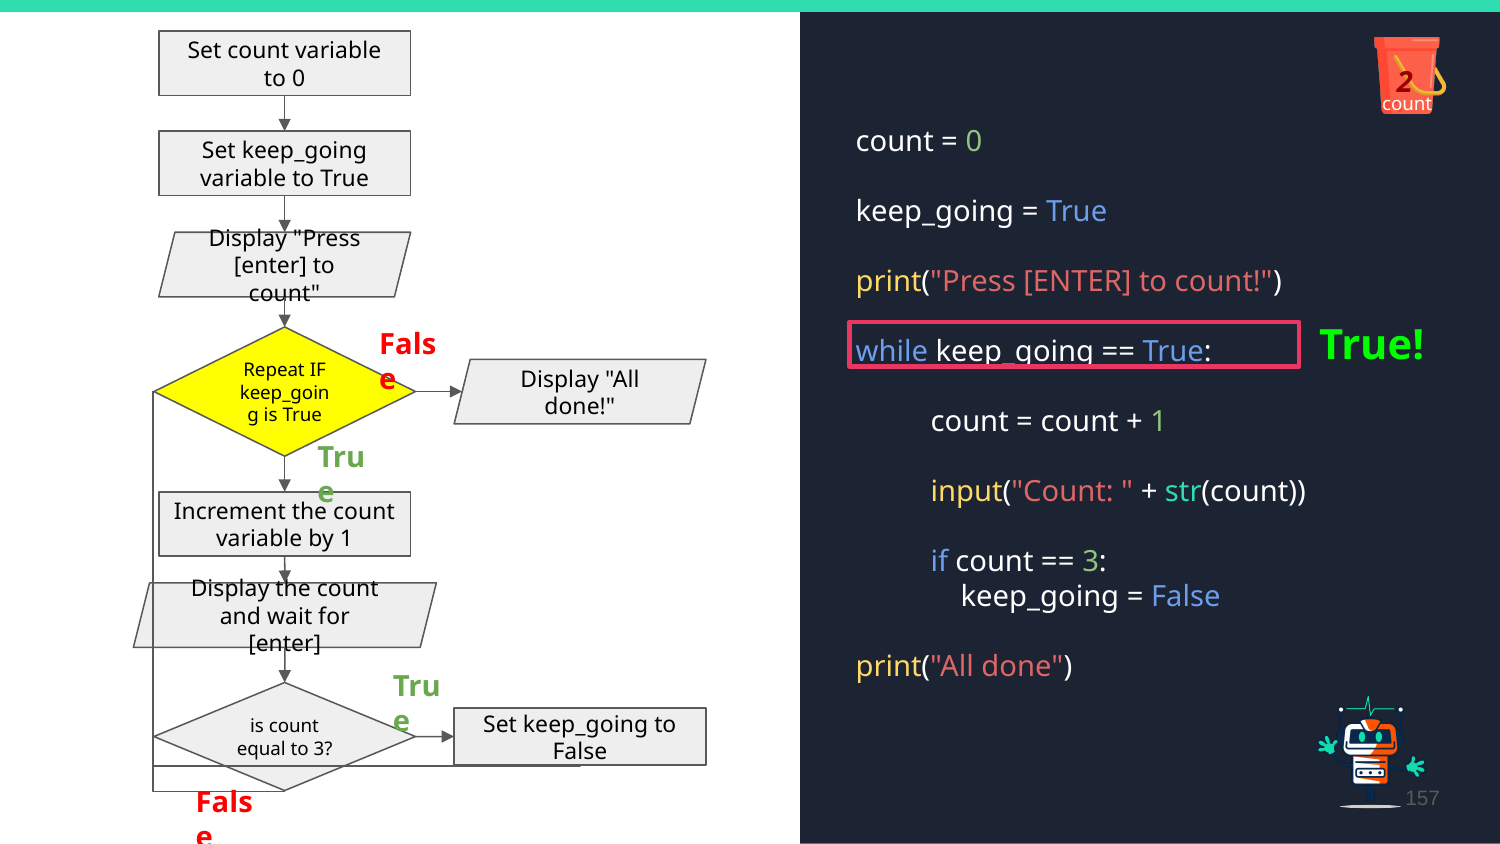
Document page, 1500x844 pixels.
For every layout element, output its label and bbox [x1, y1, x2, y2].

text_box [19, 31, 707, 826]
picture [1309, 687, 1435, 812]
slide_number [1364, 764, 1455, 830]
text_box [800, 12, 1500, 844]
